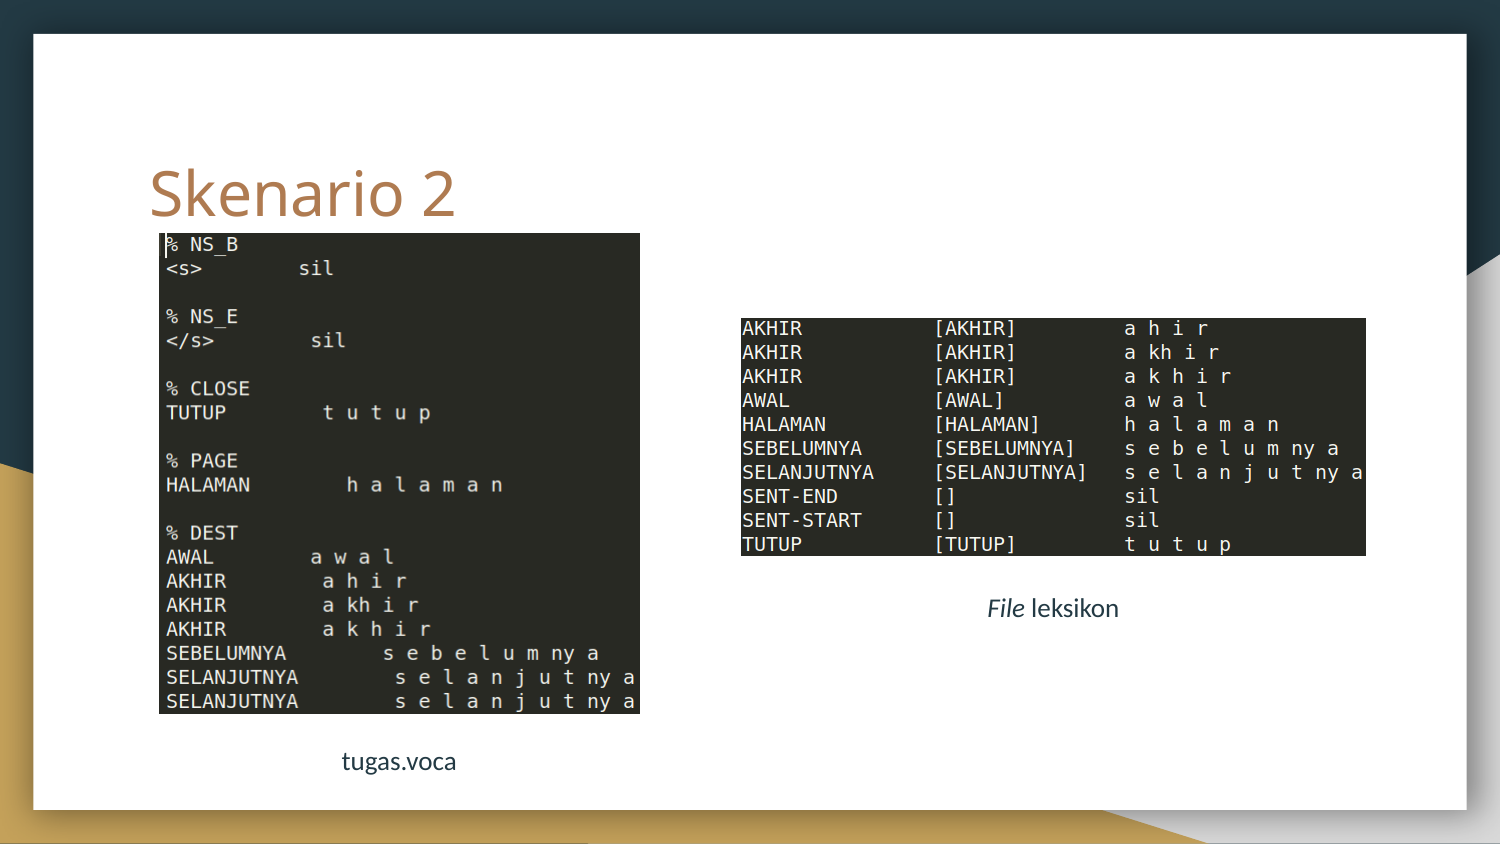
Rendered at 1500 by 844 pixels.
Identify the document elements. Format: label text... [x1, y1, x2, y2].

list tugas.voca [322, 722, 477, 783]
picture [158, 233, 640, 715]
title Skenario 2 [134, 138, 1366, 296]
picture [740, 318, 1366, 556]
list File leksikon [958, 570, 1149, 630]
